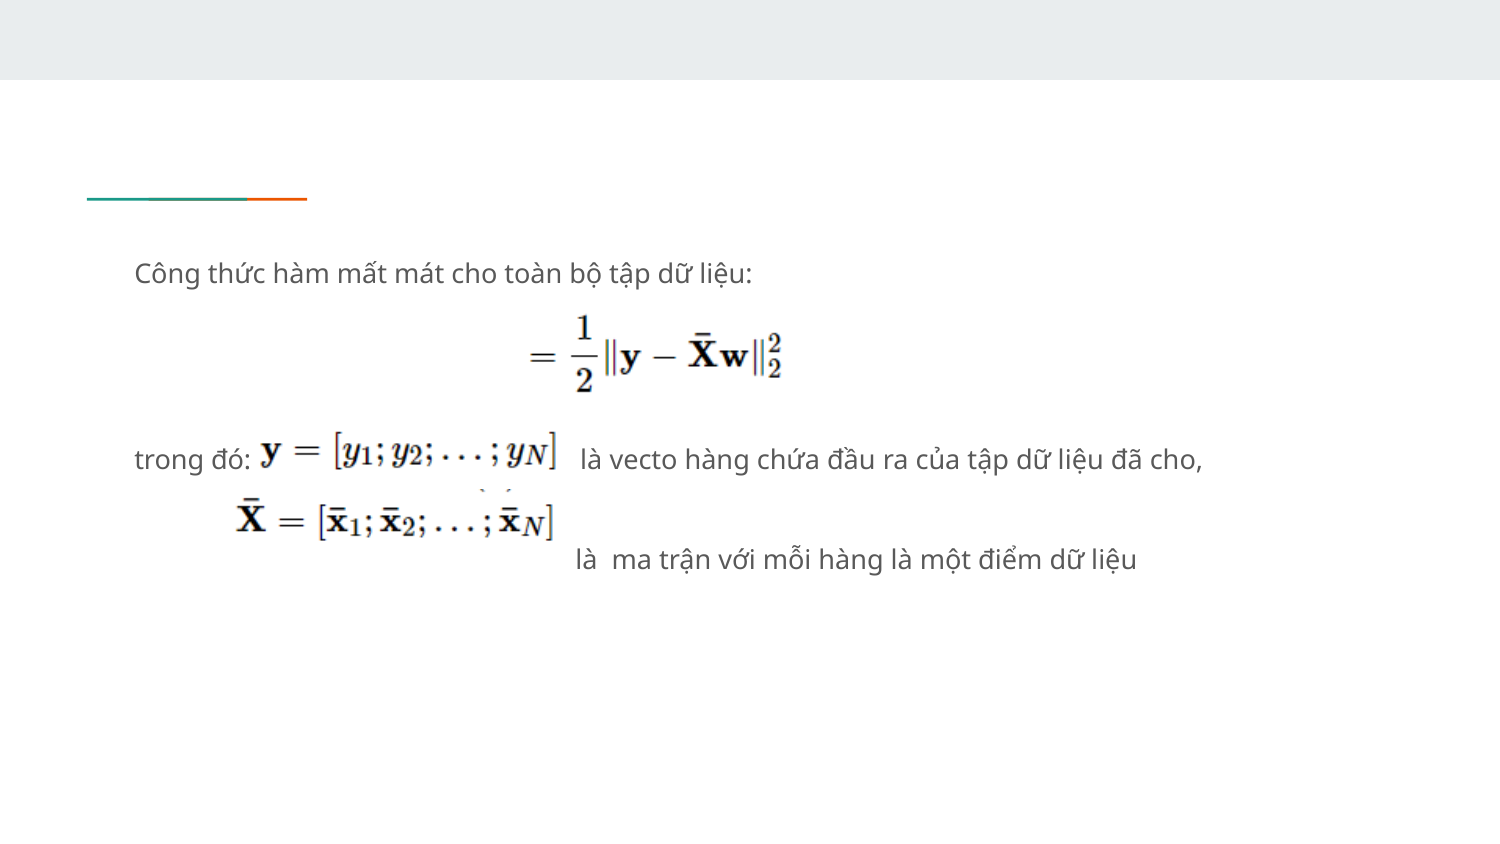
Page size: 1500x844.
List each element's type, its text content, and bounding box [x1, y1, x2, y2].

picture [525, 311, 800, 397]
picture [253, 429, 559, 473]
picture [230, 489, 559, 545]
list Công thức hàm mất mát cho toàn bộ tập dữ liệu: trong đó: là vecto hàng chứa đầu ra của tập dữ liệu đã cho, là ma trận với mỗi hàng là một điểm dữ liệu [119, 236, 1381, 608]
